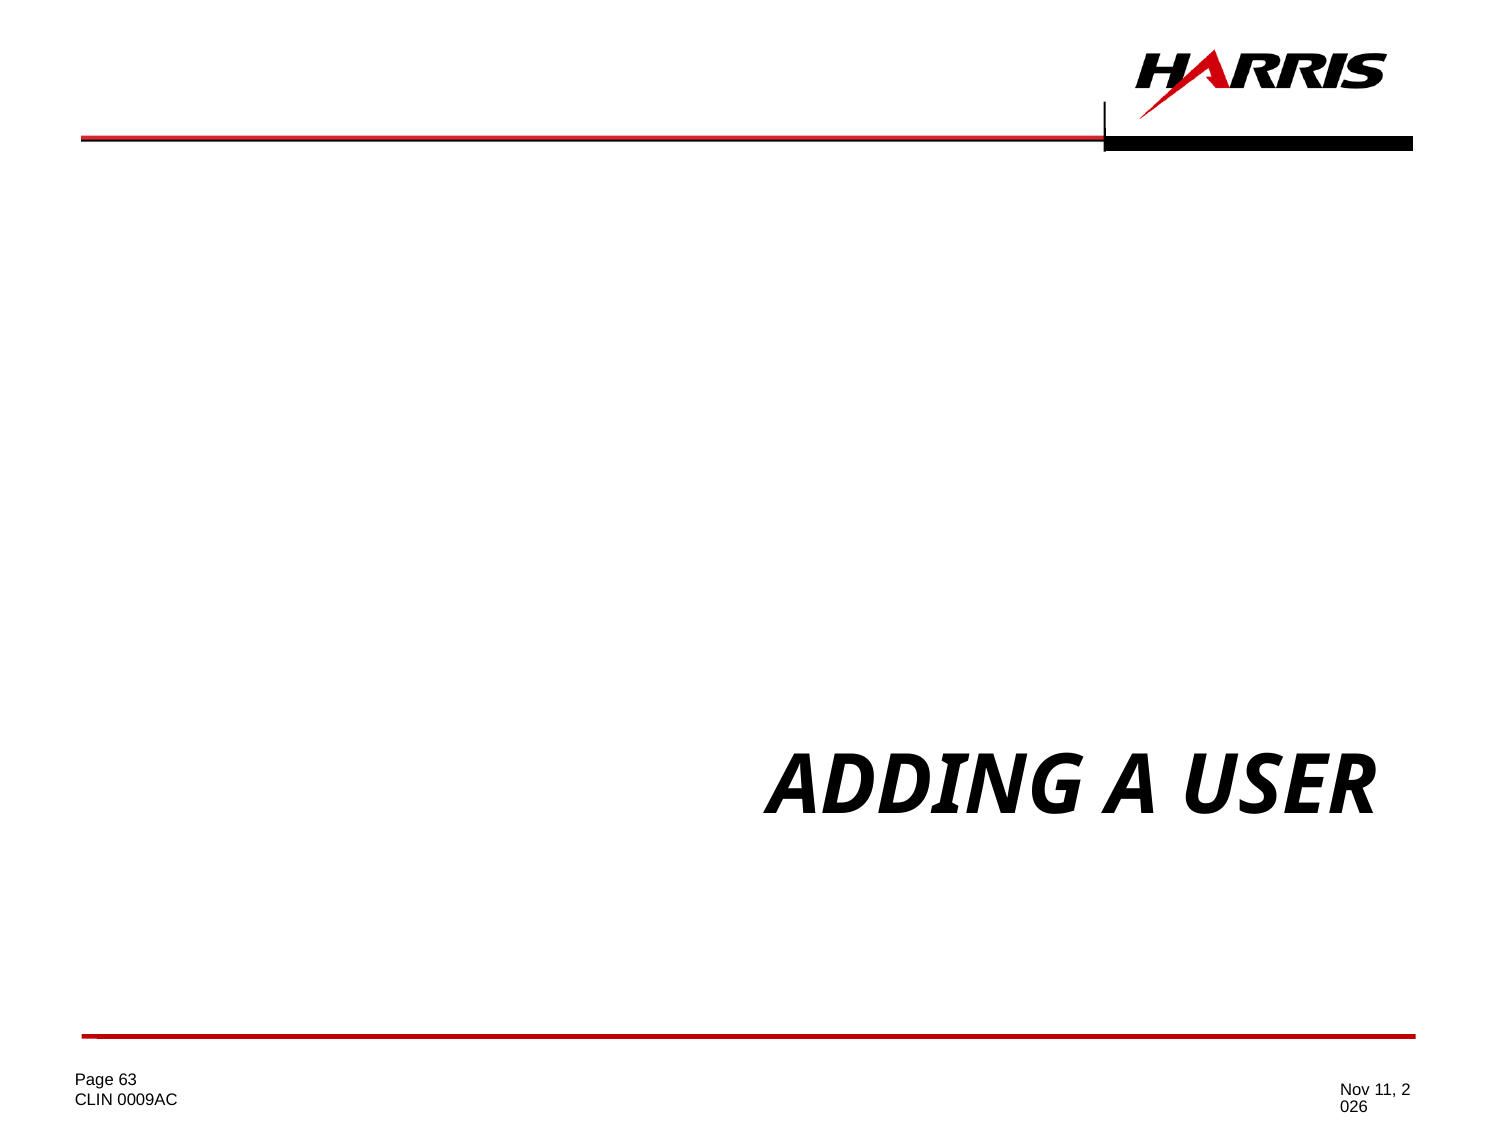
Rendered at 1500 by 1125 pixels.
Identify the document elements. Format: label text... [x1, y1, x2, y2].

title Adding a User [118, 722, 1394, 947]
picture [1135, 49, 1387, 119]
slide_number 16-Jun-14 [1324, 1066, 1435, 1111]
